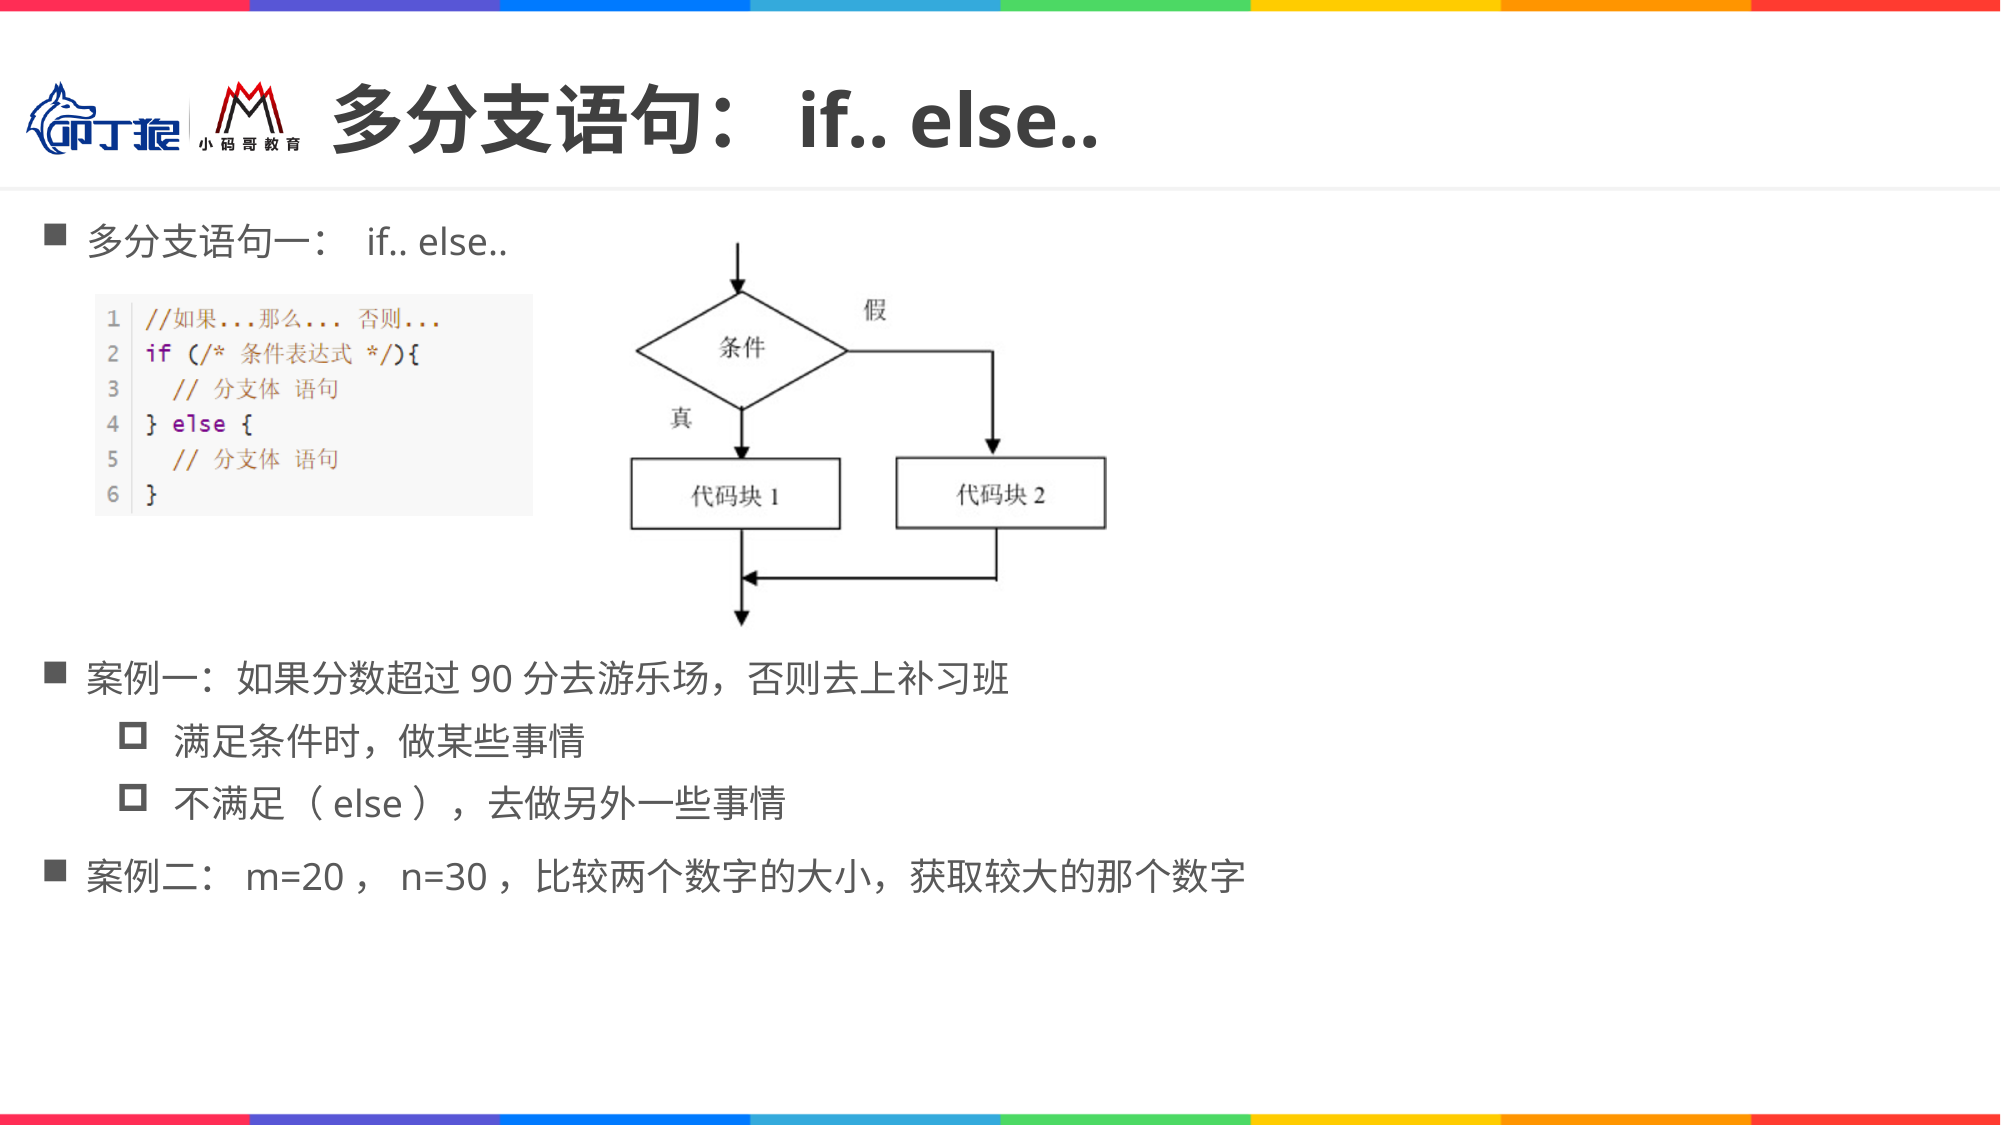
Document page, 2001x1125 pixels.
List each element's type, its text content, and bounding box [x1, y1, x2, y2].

title 多分支语句：if.. else.. [314, 64, 1968, 182]
list 多分支语句一： if.. else.. 案例一：如果分数超过90分去游乐场，否则去上补习班 满足条件时，做某些事情 不满足（else），去做另外一些事情 案例二：m=20，n=30，比较两个数字的大小，获取较大的那个数字 [26, 203, 1974, 1097]
picture [0, 0, 2001, 1125]
